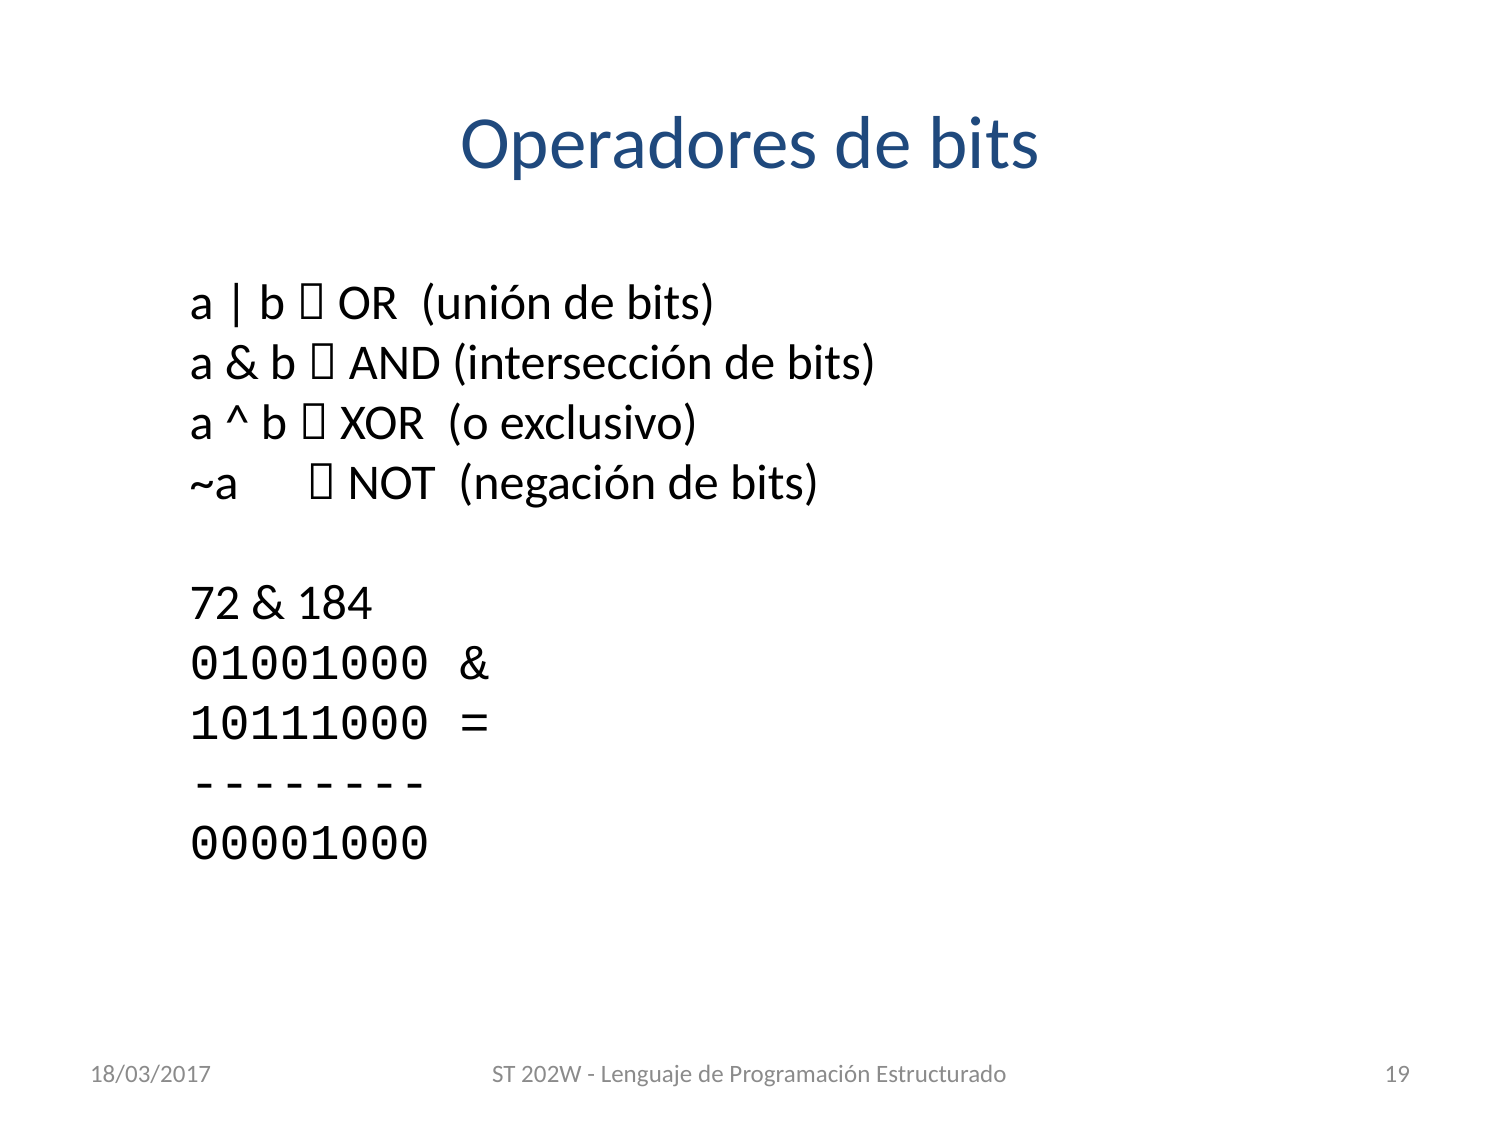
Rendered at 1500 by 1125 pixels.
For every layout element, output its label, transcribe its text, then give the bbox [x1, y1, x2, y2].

slide_number 19 [1074, 1042, 1425, 1103]
footer ST 202W - Lenguaje de Programación Estructurado [474, 1042, 1025, 1103]
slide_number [75, 1042, 425, 1103]
text_box a | b  OR (unión de bits) a & b  AND (intersección de bits) a ^ b  XOR (o exclusivo) ~a  NOT (negación de bits) 72 & 184 01001000 & 10111000 = -------- 00001000 [174, 262, 1151, 878]
title Operadores de bits [75, 45, 1425, 233]
